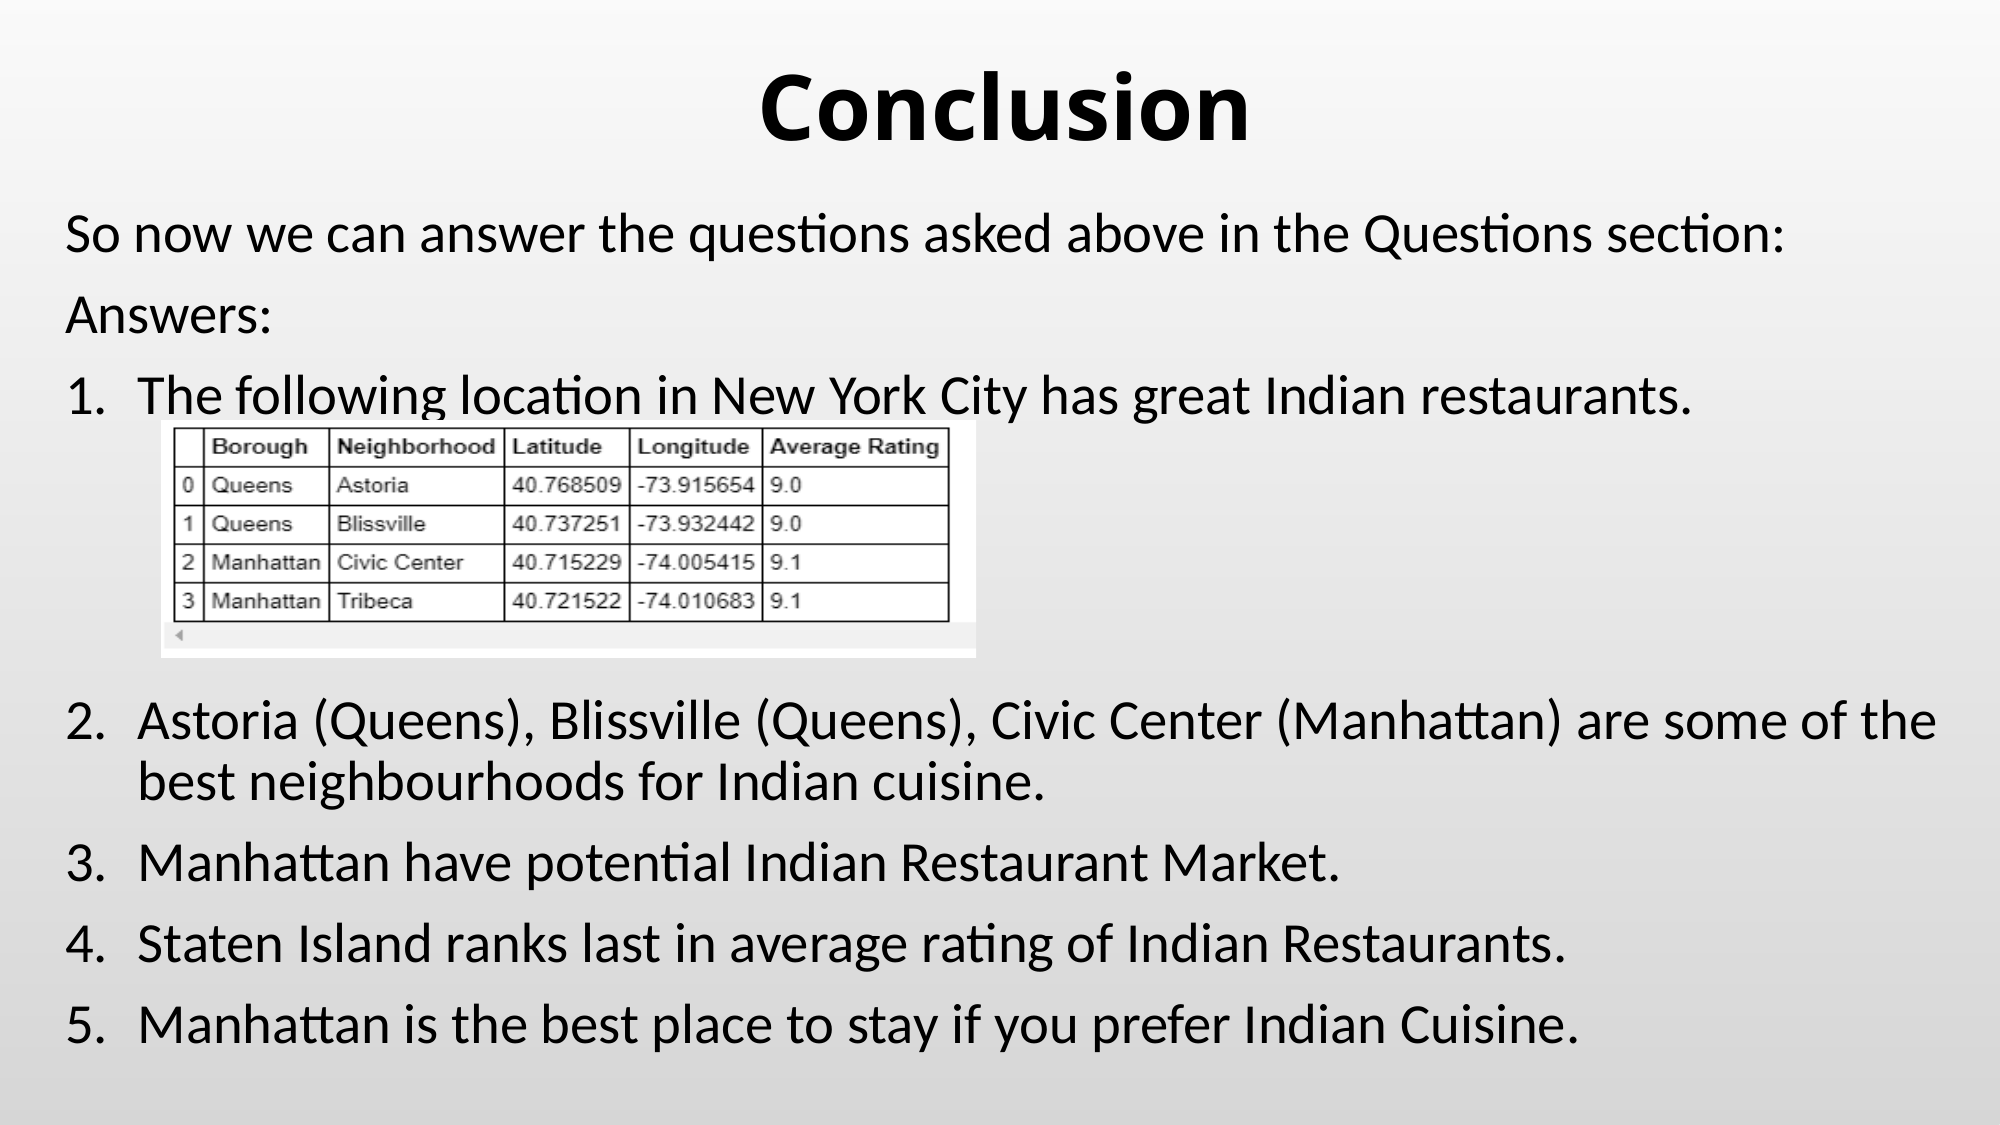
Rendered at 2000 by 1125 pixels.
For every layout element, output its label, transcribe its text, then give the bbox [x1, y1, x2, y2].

list So now we can answer the questions asked above in the Questions section: Answers: The following location in New York City has great Indian restaurants. Astoria (Queens), Blissville (Queens), Civic Center (Manhattan) are some of the best neighbourhoods for Indian cuisine. Manhattan have potential Indian Restaurant Market. Staten Island ranks last in average rating of Indian Restaurants. Manhattan is the best place to stay if you prefer Indian Cuisine. [42, 196, 1969, 1071]
picture [160, 420, 977, 658]
title Conclusion [42, 54, 1969, 168]
